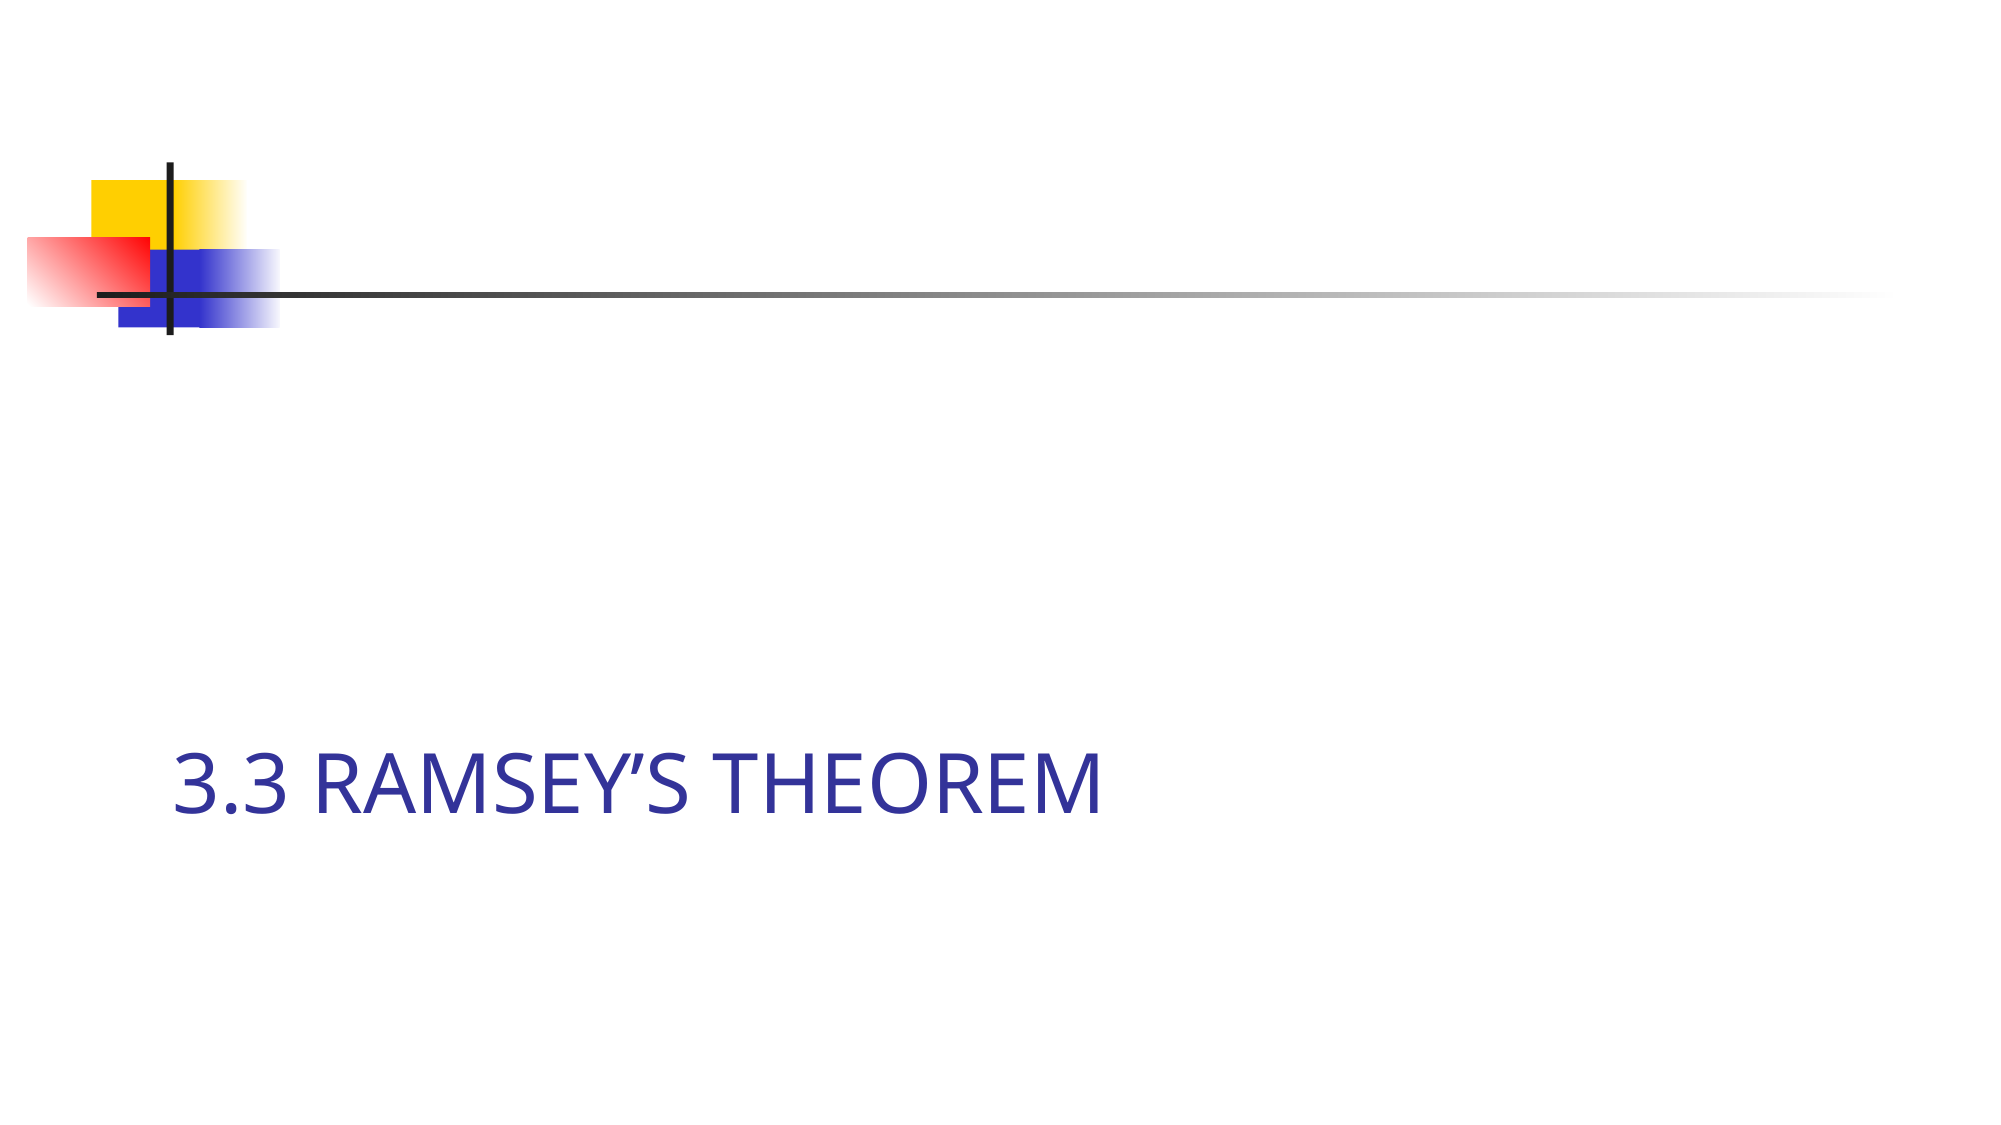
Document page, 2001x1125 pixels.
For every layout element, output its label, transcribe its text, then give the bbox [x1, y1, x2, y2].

title 3.3 Ramsey’s Theorem [157, 722, 1858, 947]
